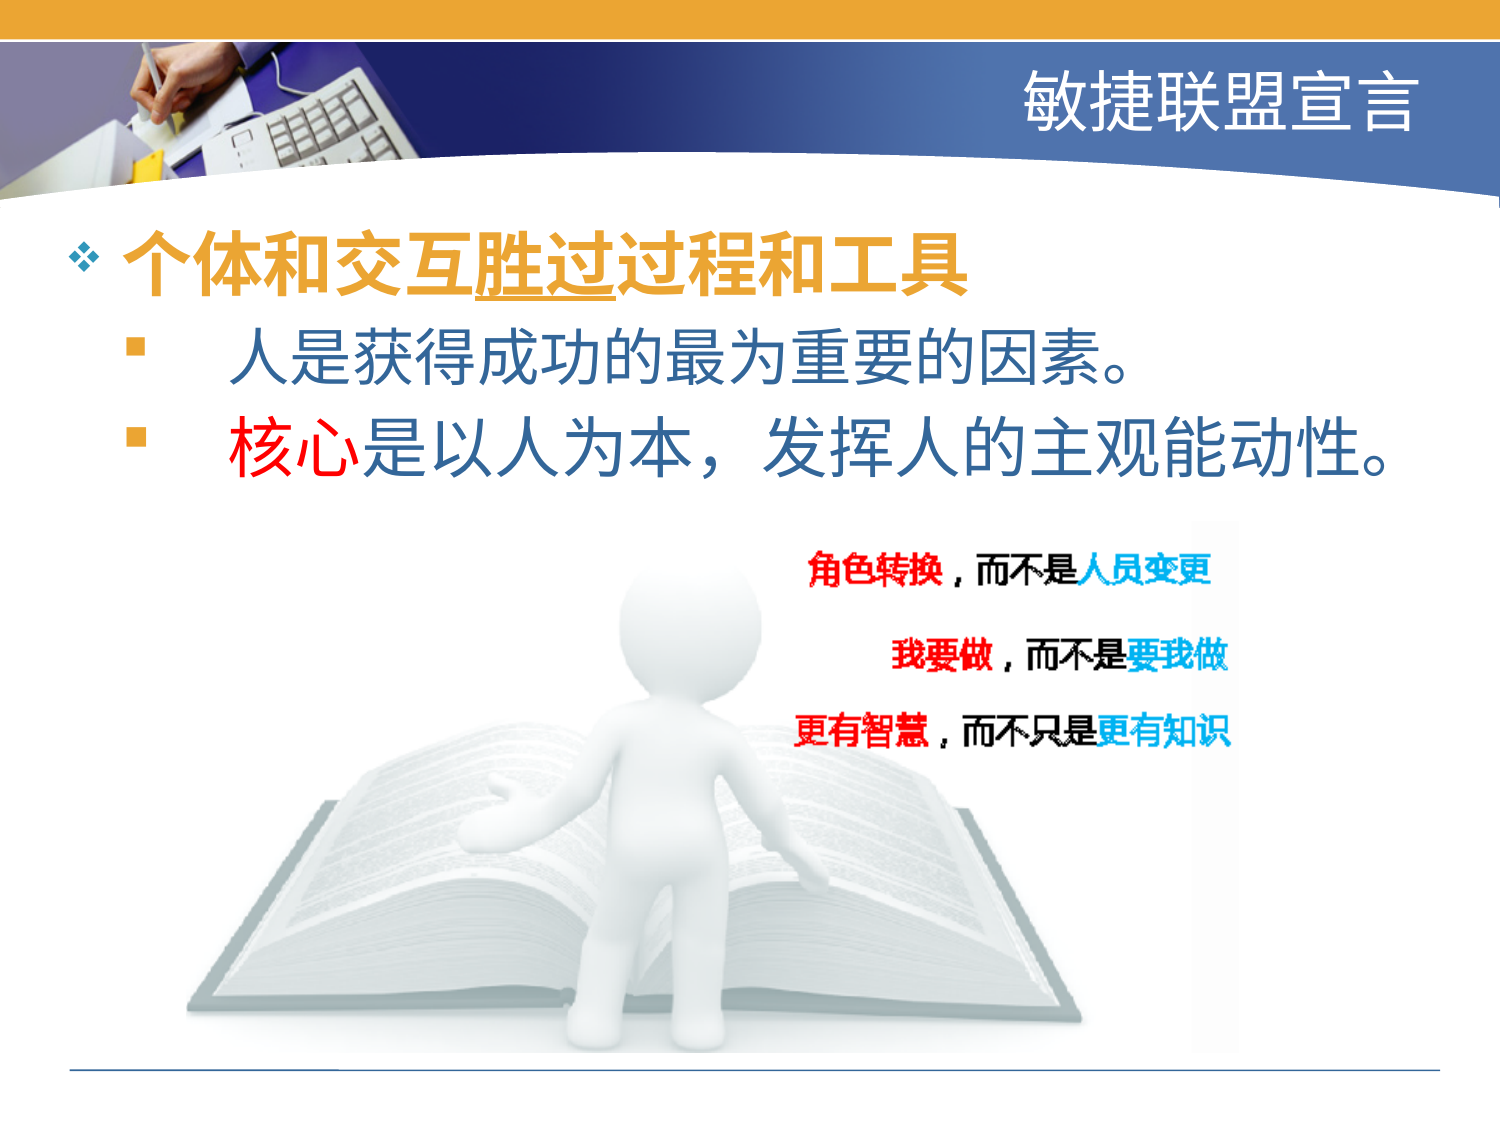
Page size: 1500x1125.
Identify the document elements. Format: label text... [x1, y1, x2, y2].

title 敏捷联盟宣言 [412, 49, 1438, 151]
list 个体和交互胜过过程和工具 人是获得成功的最为重要的因素。 核心是以人为本，发挥人的主观能动性。 [49, 212, 1451, 1038]
picture [0, 42, 1500, 199]
picture [186, 521, 1239, 1054]
slide_number [537, 1068, 888, 1117]
